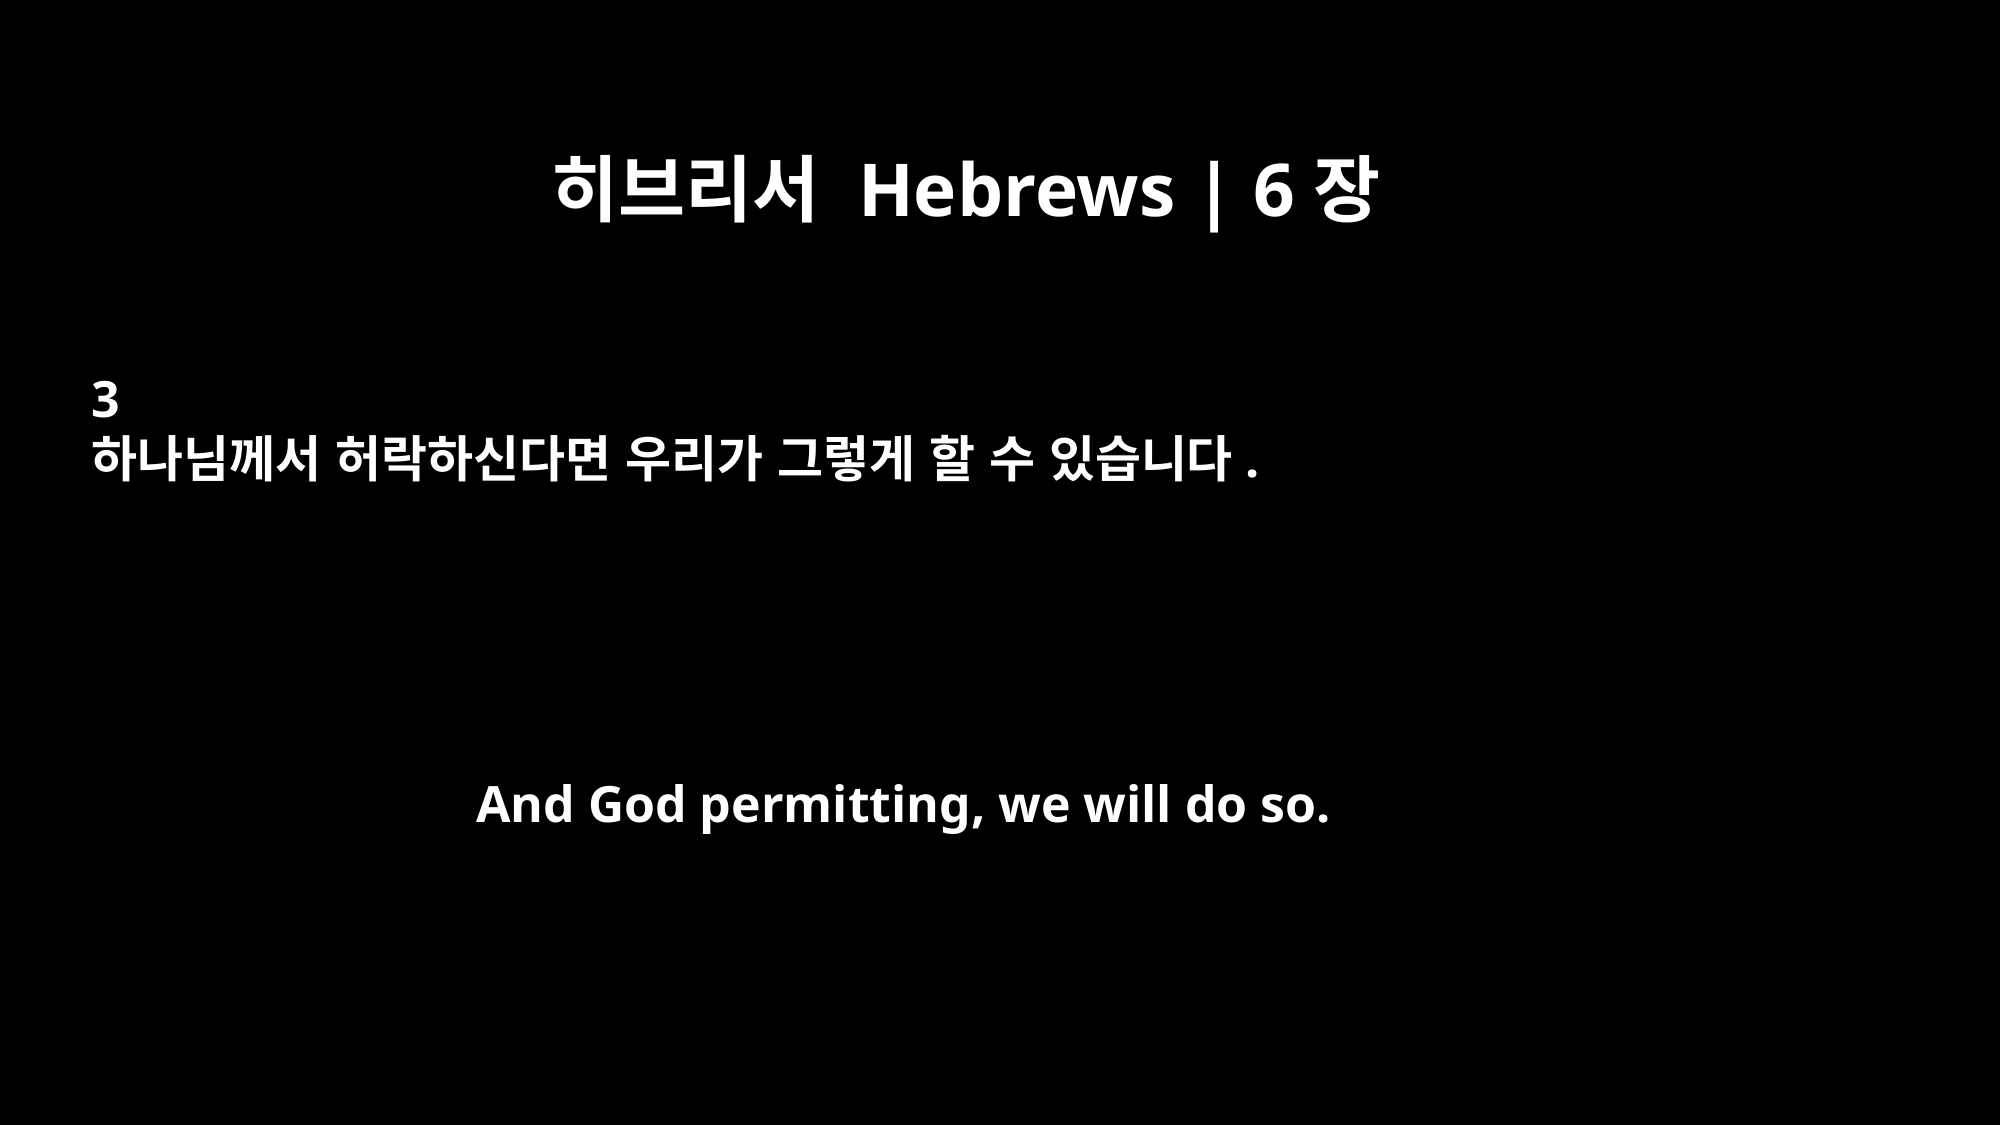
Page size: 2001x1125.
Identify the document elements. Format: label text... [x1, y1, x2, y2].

text_box And God permitting, we will do so. [461, 764, 1347, 840]
text_box 히브리서 Hebrews | 6장 [536, 136, 1396, 239]
text_box 3 하나님께서 허락하신다면 우리가 그렇게 할 수 있습니다. [76, 359, 1275, 495]
